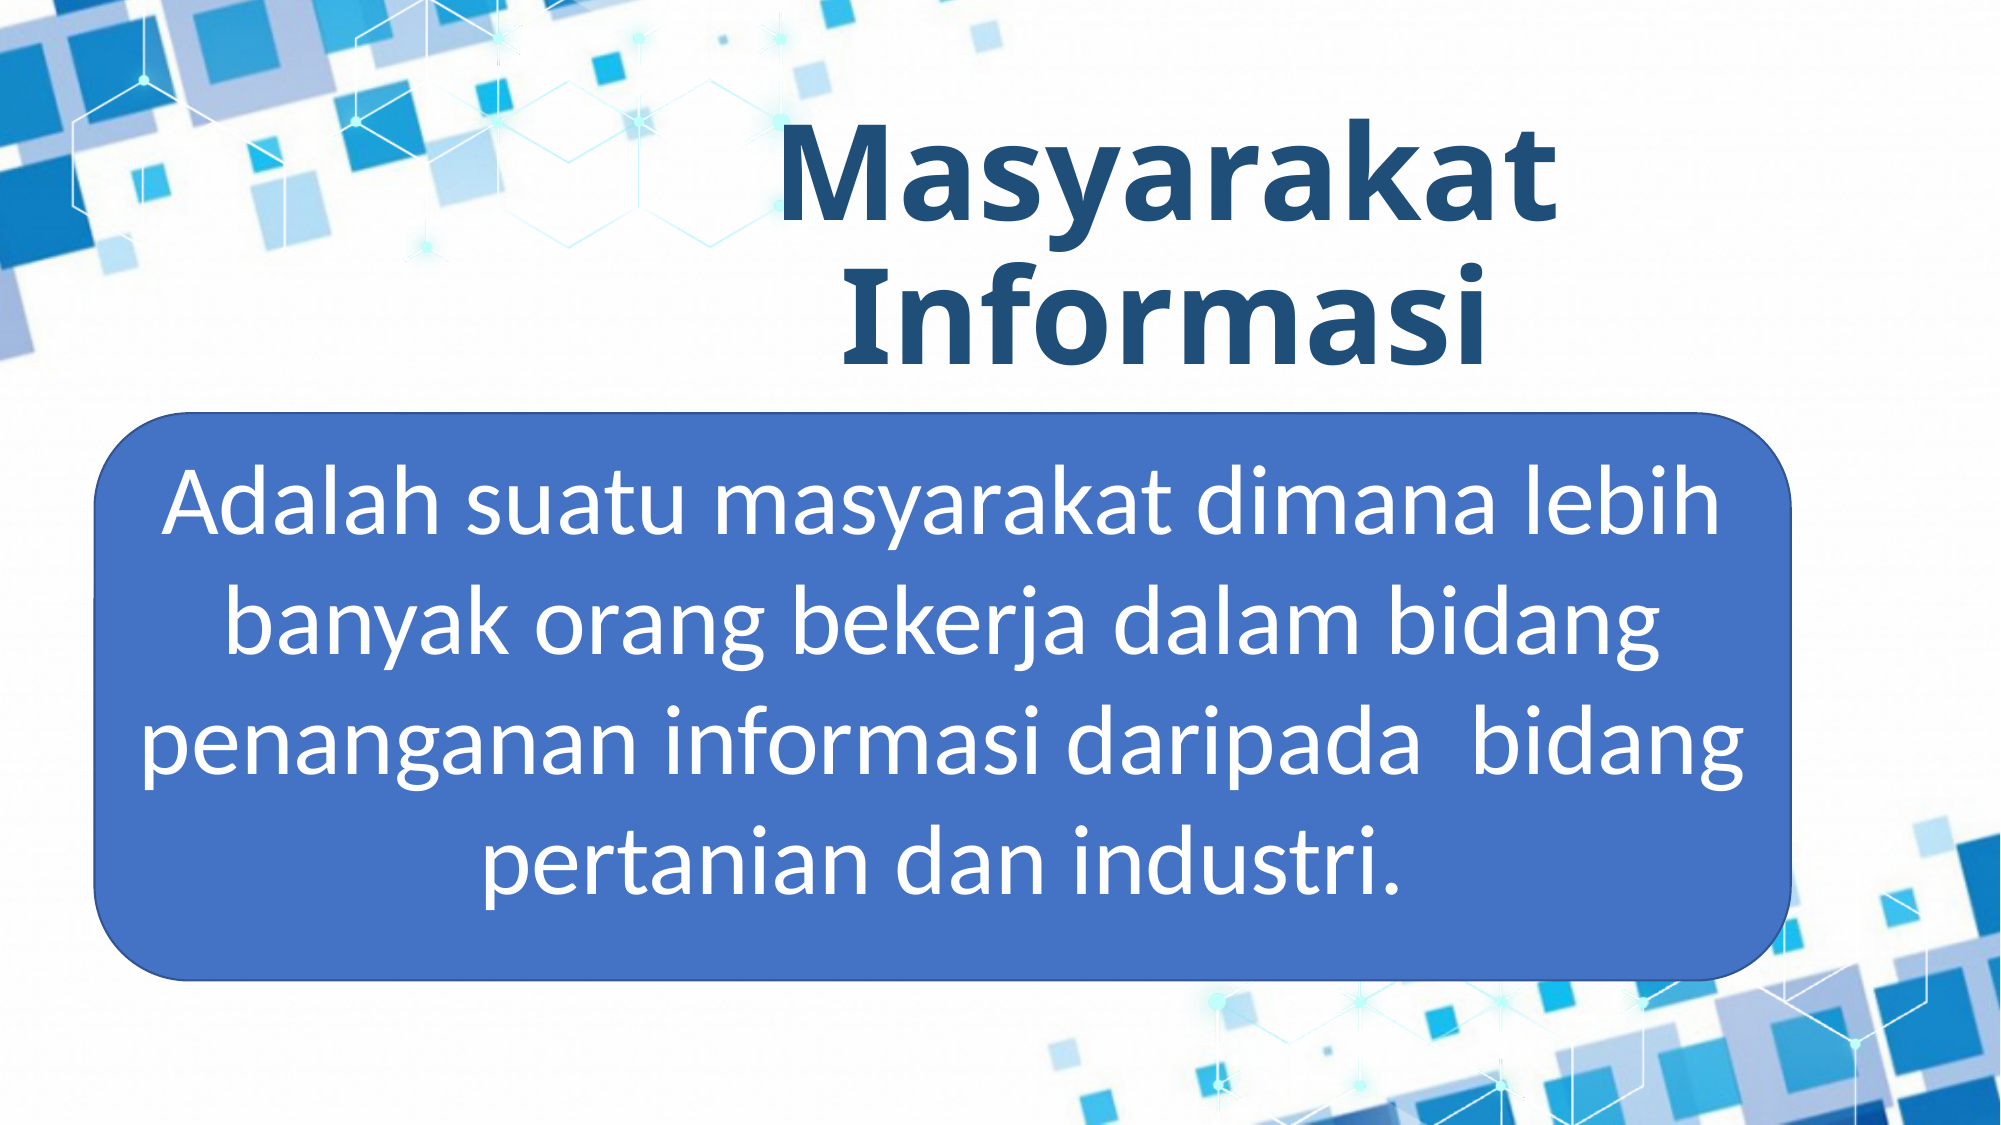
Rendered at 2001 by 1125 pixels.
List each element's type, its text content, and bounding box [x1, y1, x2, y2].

picture [0, 0, 2001, 1125]
title Masyarakat Informasi [382, 266, 1839, 414]
text_box Adalah suatu masyarakat dimana lebih banyak orang bekerja dalam bidang penanganan informasi daripada bidang pertanian dan industri. [93, 412, 1792, 982]
